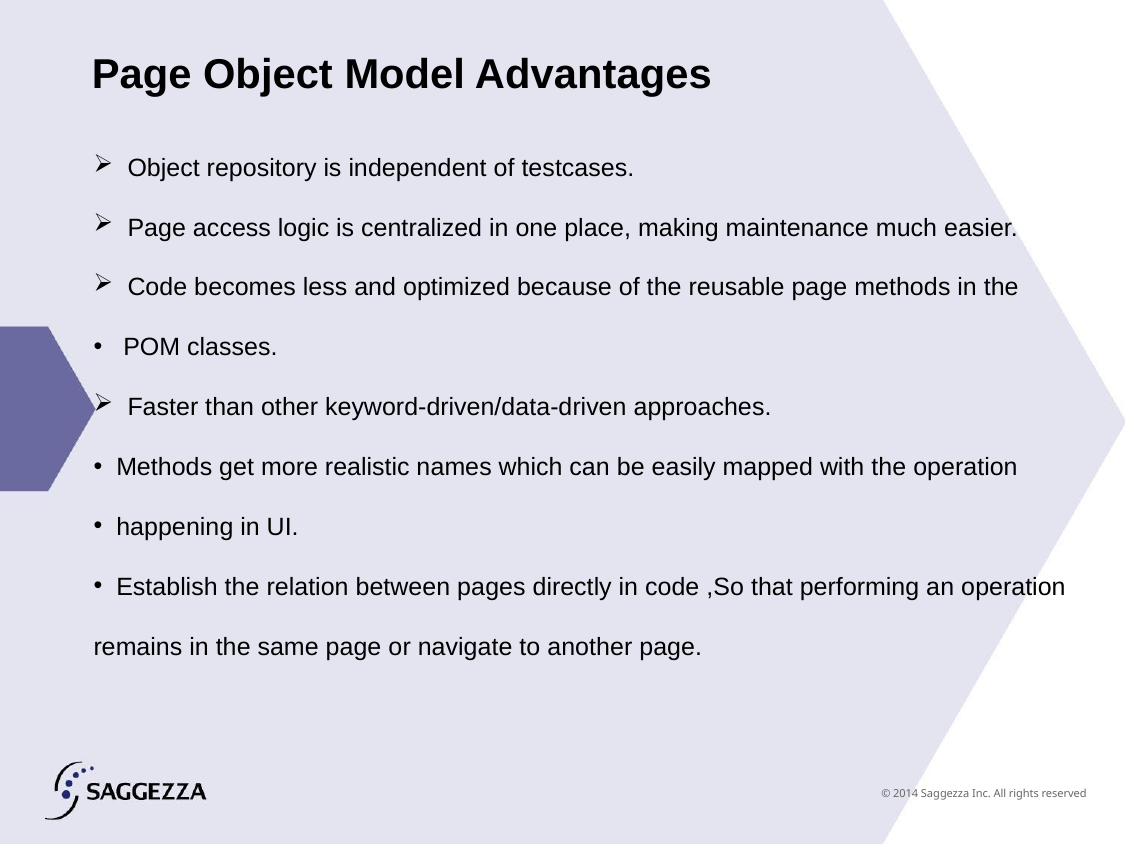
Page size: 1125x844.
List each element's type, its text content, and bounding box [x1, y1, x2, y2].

text_box Page Object Model Advantages [91, 39, 1125, 111]
text_box Object repository is independent of testcases. Page access logic is centralized in one place, making maintenance much easier. Code becomes less and optimized because of the reusable page methods in the POM classes. Faster than other keyword-driven/data-driven approaches. Methods get more realistic names which can be easily mapped with the operation happening in UI. Establish the relation between pages directly in code ,So that performing an operation remains in the same page or navigate to another page. [93, 124, 1106, 725]
picture [0, 0, 1125, 844]
